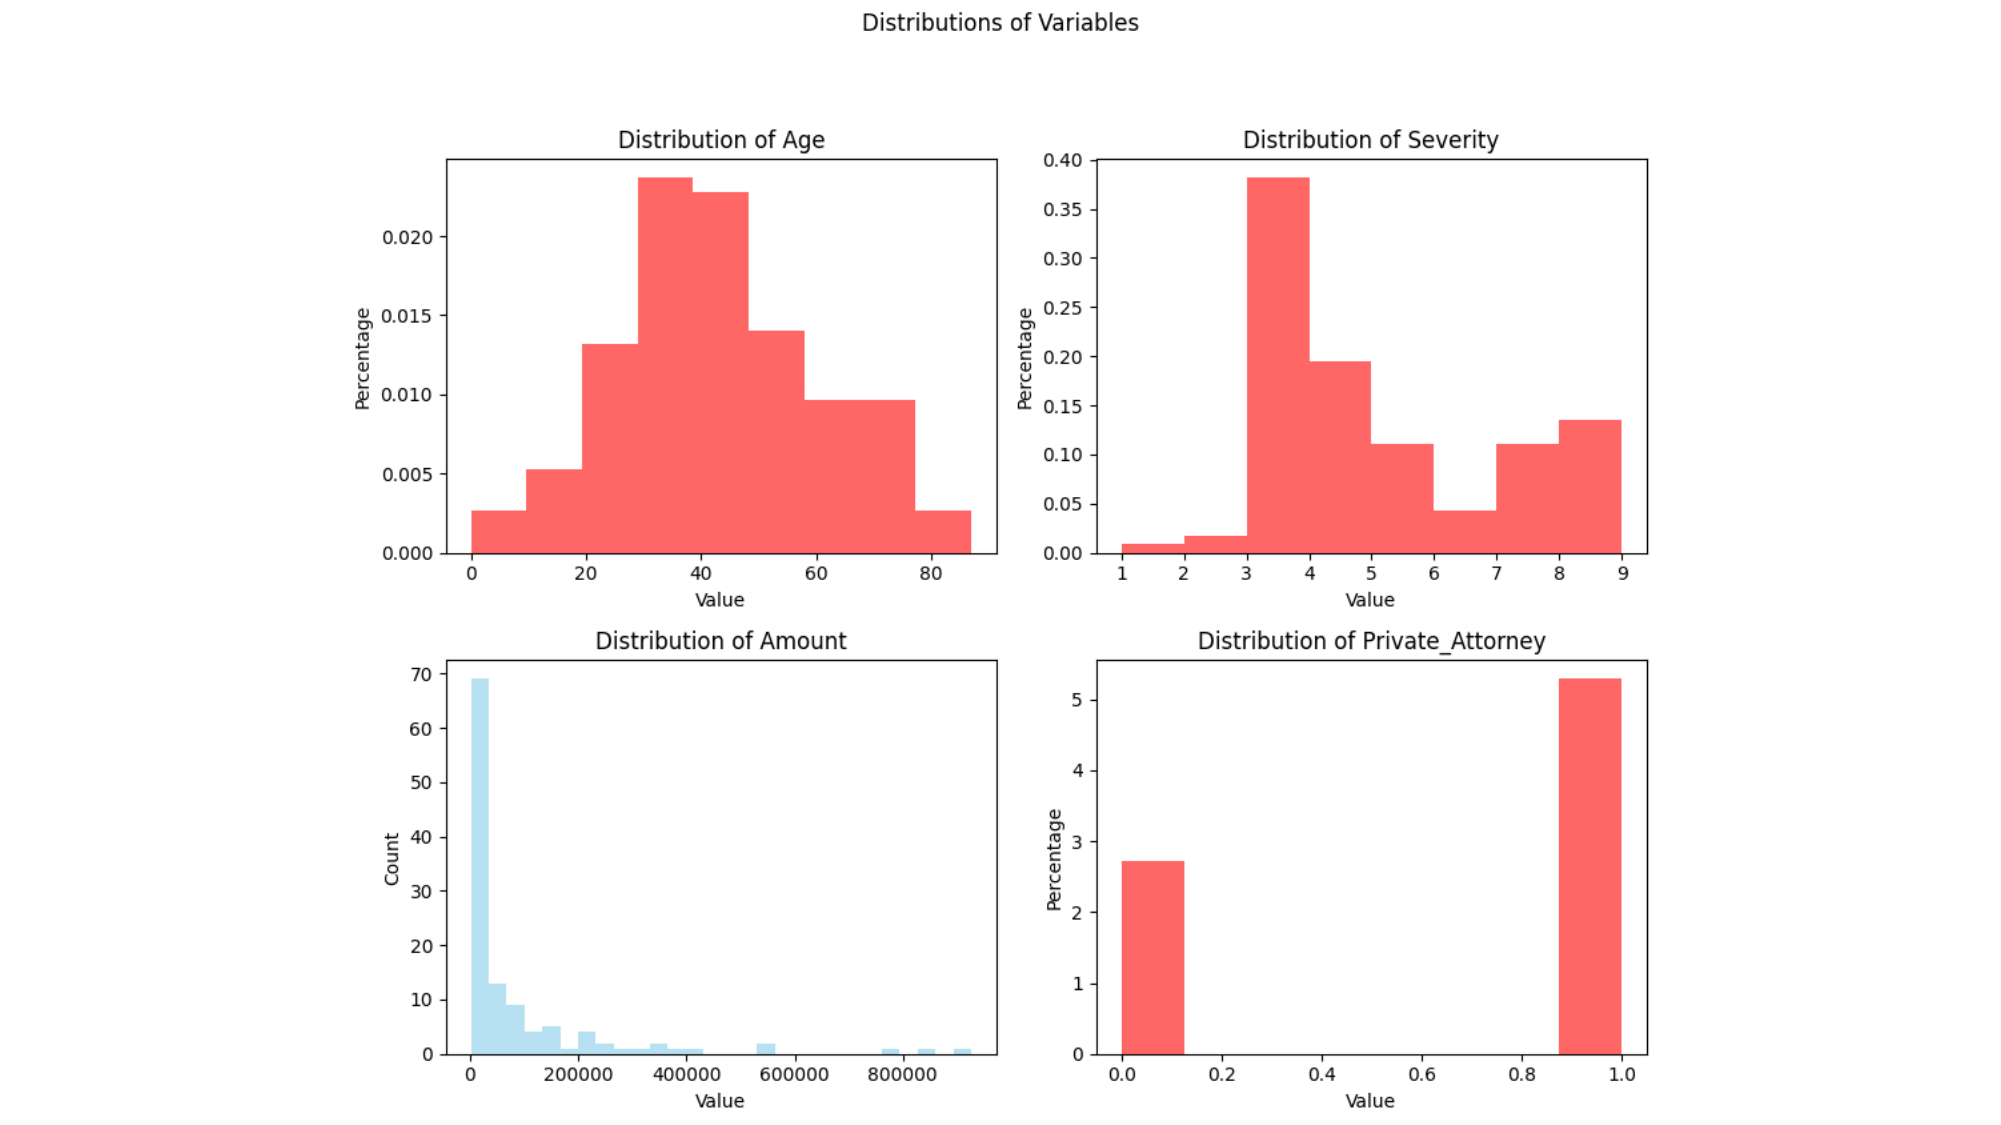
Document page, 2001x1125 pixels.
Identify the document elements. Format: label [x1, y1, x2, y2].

picture [341, 0, 1659, 1125]
